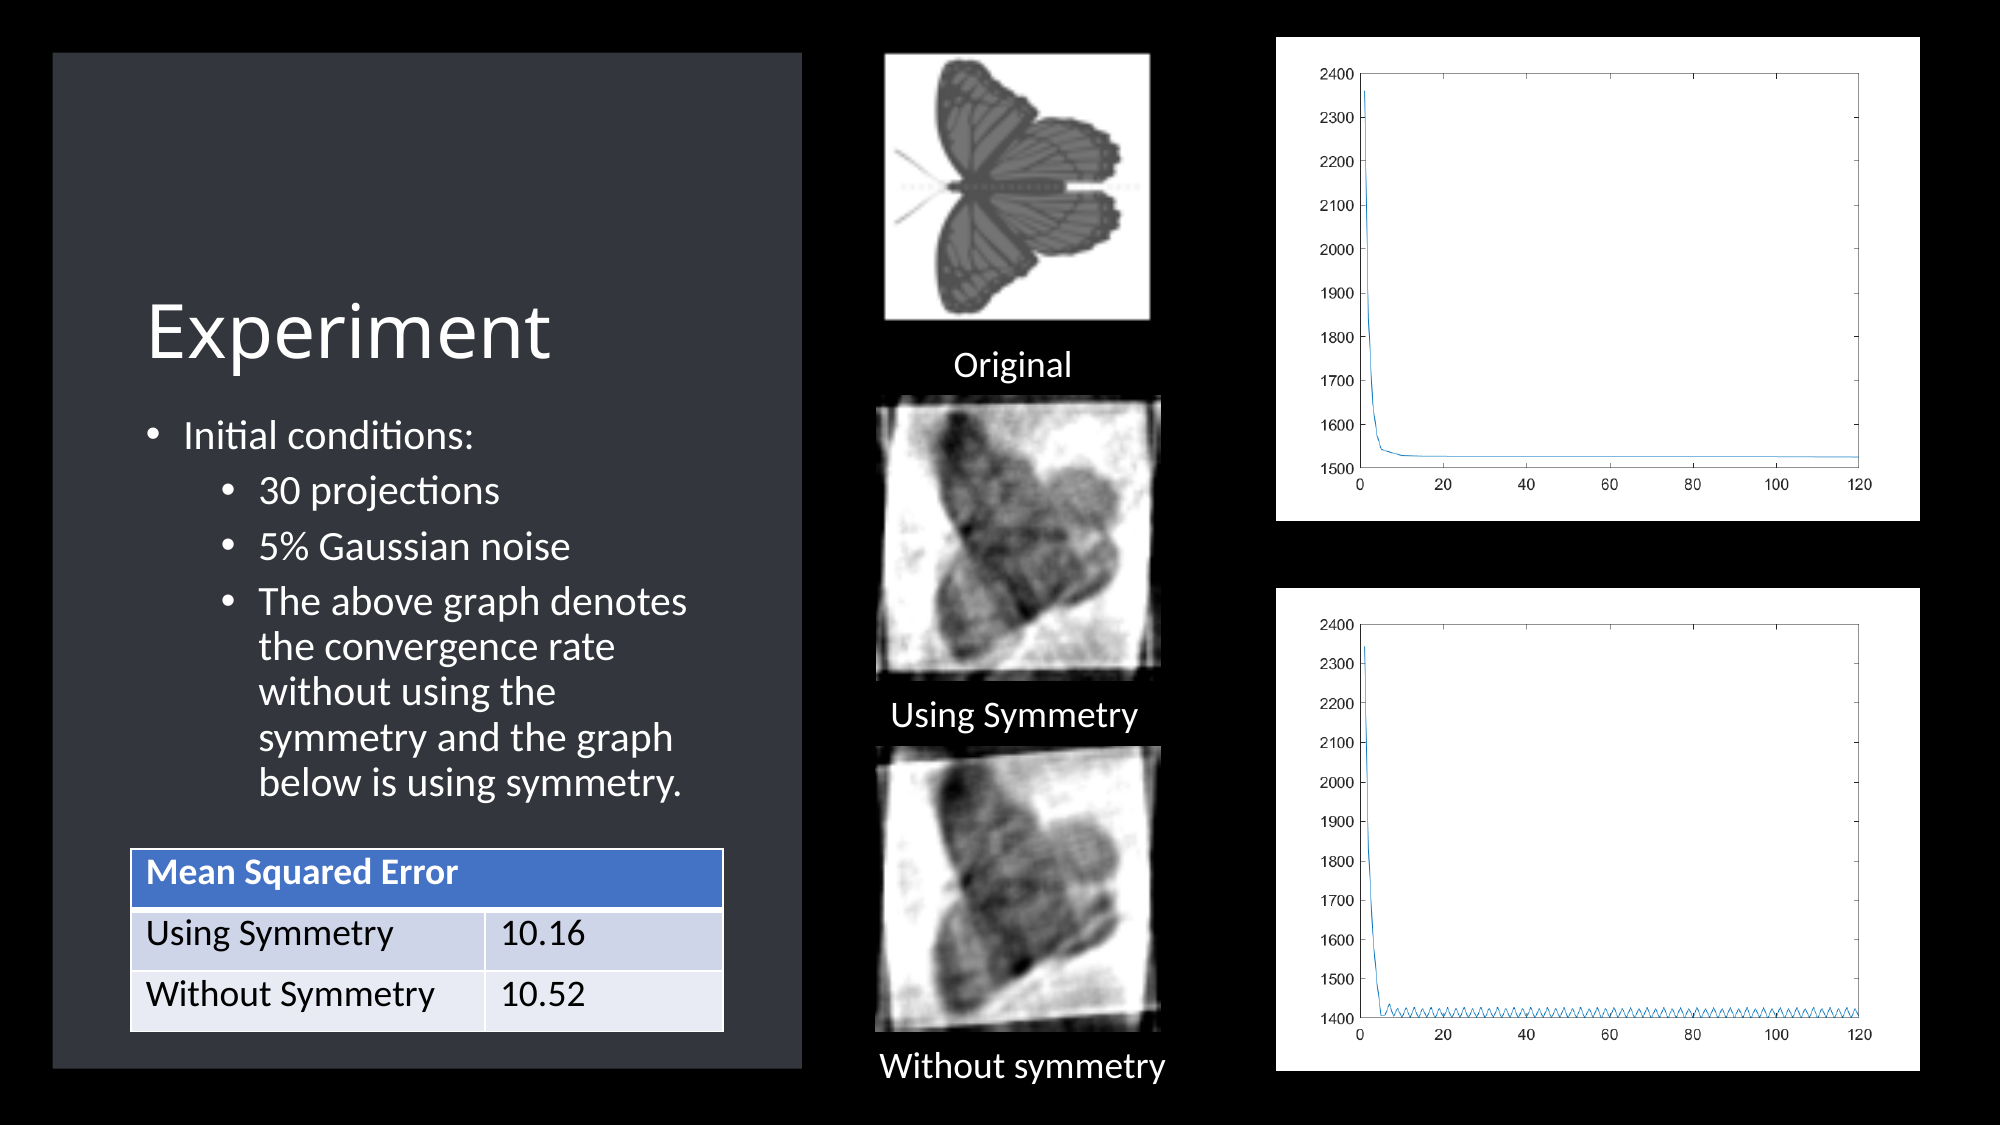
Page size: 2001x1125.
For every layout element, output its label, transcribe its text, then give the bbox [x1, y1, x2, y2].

text_box [0, 0, 2000, 1125]
text_box Without symmetry [864, 1033, 1182, 1094]
picture [1276, 588, 1920, 1071]
picture [876, 395, 1161, 681]
text_box Original [938, 332, 1091, 393]
text_box Using Symmetry [875, 682, 1154, 743]
title Experiment [130, 104, 723, 382]
table_header Mean Squared Error [132, 850, 722, 907]
table_cell 10.16 [486, 913, 722, 970]
table_cell 10.52 [486, 972, 722, 1031]
picture [875, 746, 1161, 1032]
list Initial conditions: 30 projections 5% Gaussian noise The above graph denotes the convergence rate without using the symmetry and the graph below is using symmetry. [130, 405, 723, 848]
table_cell Without Symmetry [132, 972, 484, 1031]
picture [876, 45, 1161, 331]
table_cell Using Symmetry [132, 913, 484, 970]
text_box [51, 52, 803, 1070]
picture [1276, 37, 1920, 521]
